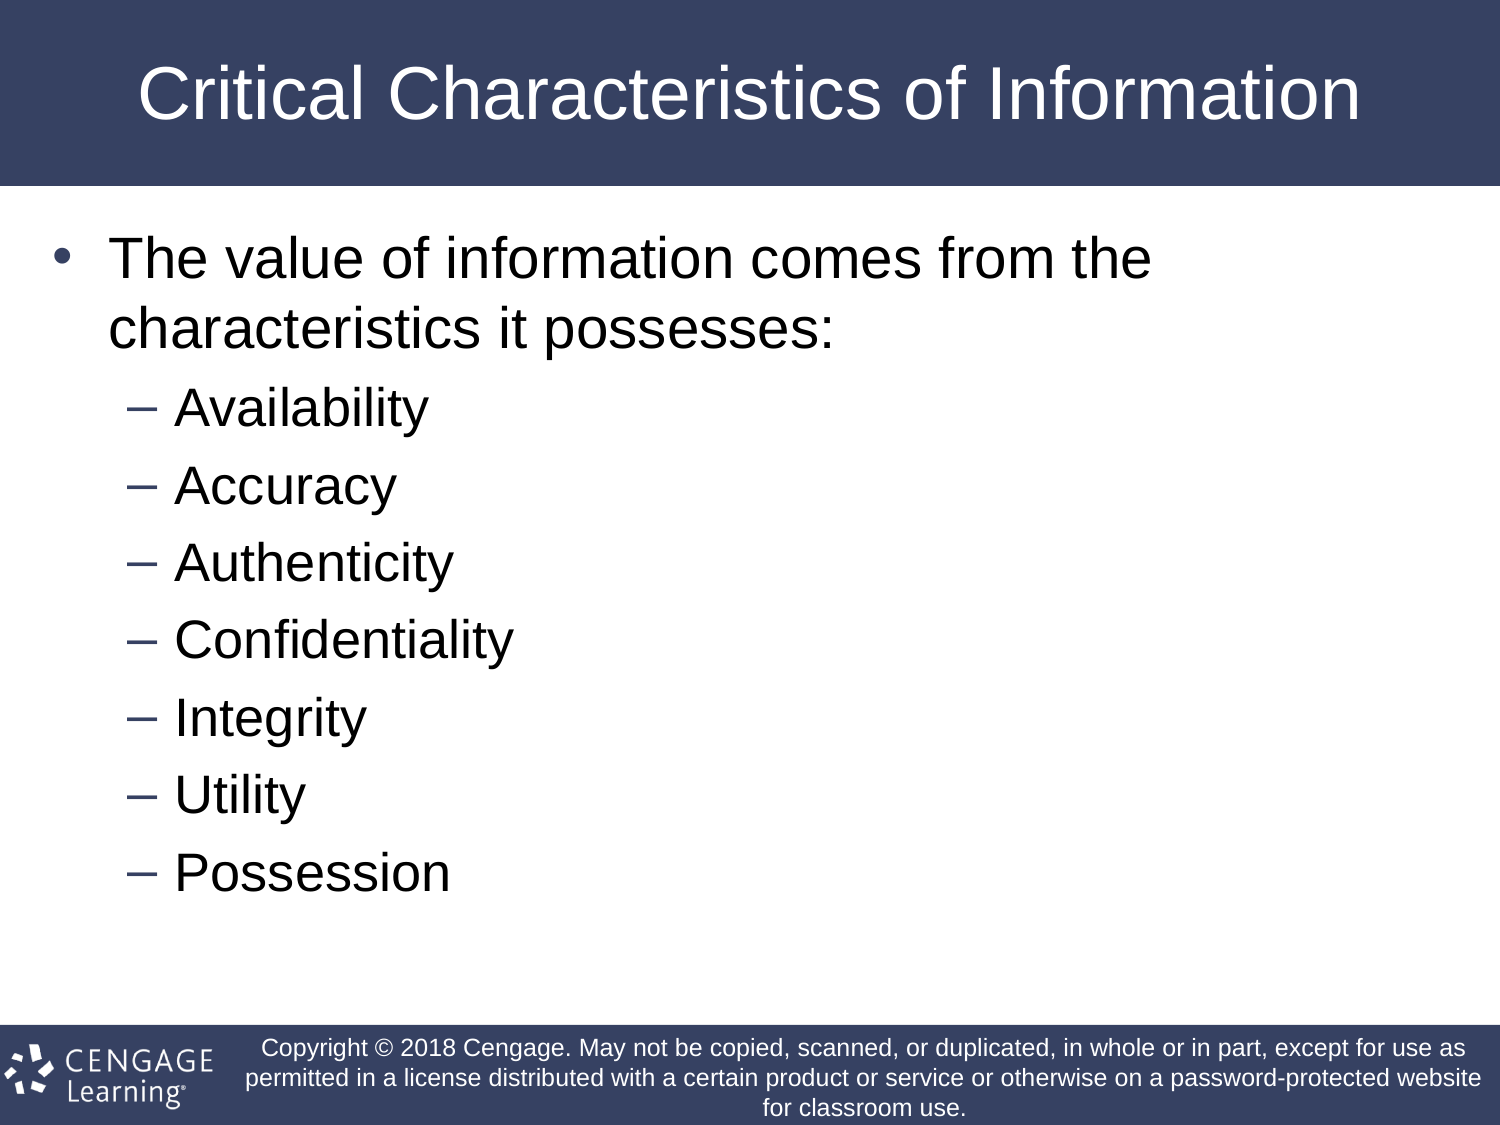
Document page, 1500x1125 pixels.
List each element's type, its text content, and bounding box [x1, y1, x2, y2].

title Critical Characteristics of Information [7, 4, 1493, 176]
list The value of information comes from the characteristics it possesses: Availability Accuracy Authenticity Confidentiality Integrity Utility Possession [37, 212, 1475, 1005]
picture [0, 1040, 216, 1113]
